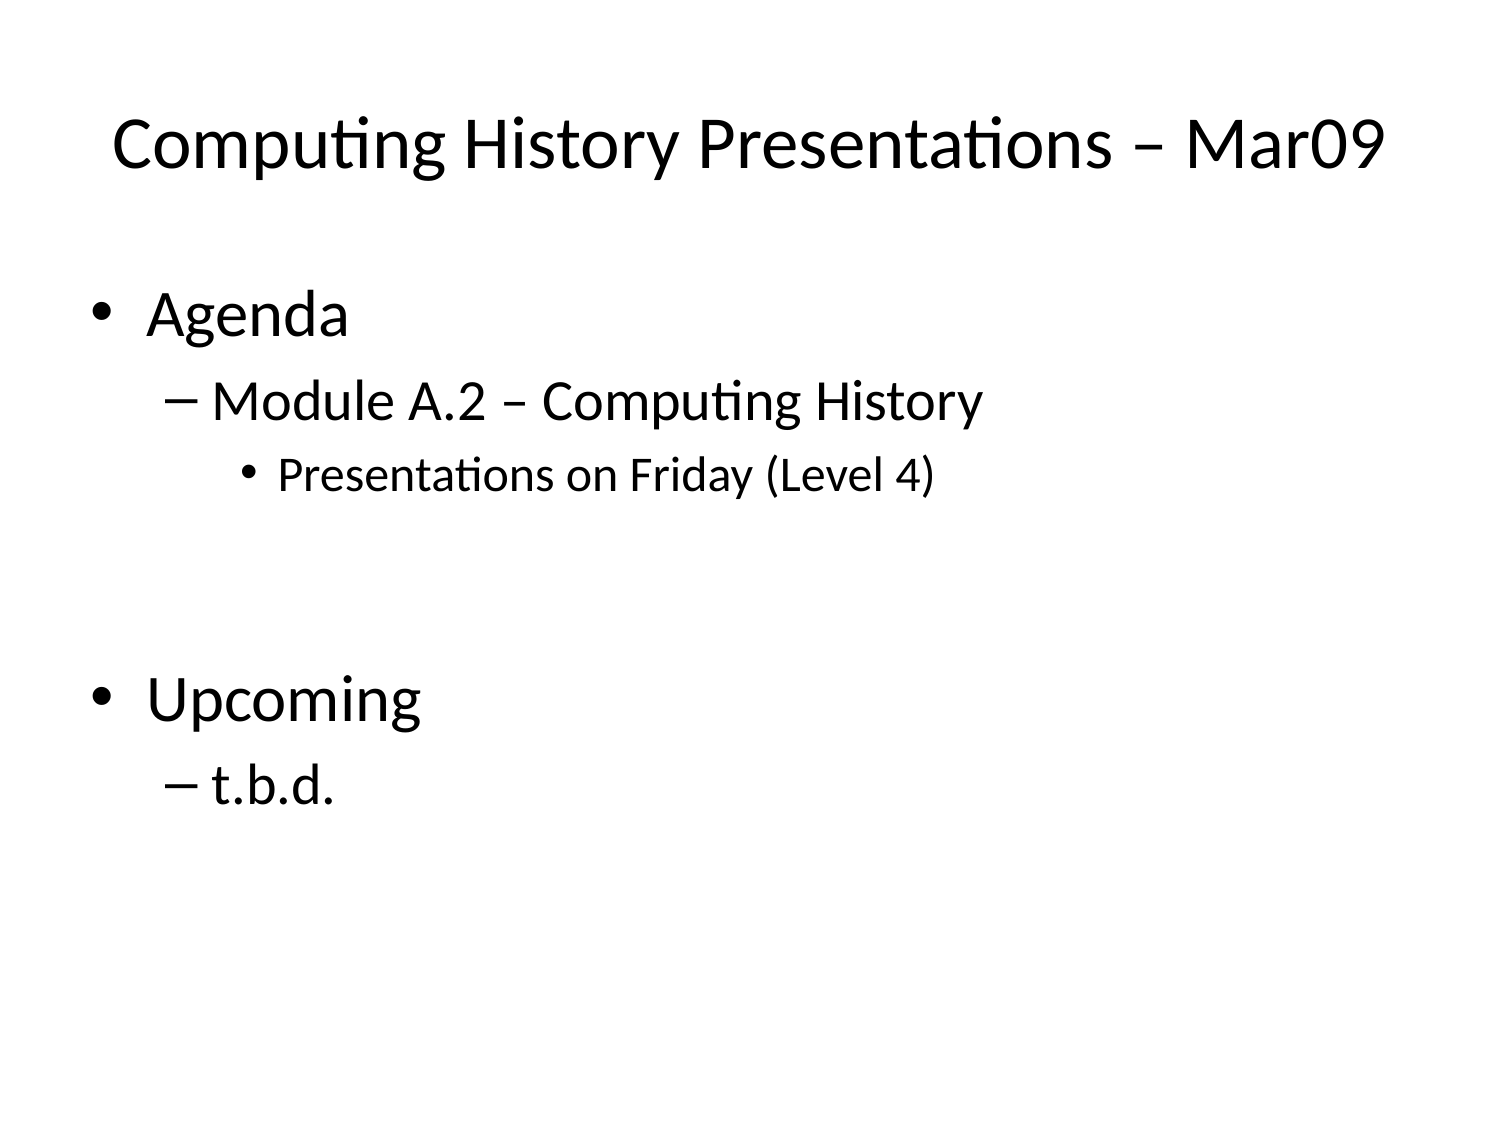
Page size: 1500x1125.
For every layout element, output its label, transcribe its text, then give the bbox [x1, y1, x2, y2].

list Agenda Module A.2 – Computing History Presentations on Friday (Level 4) Upcoming t.b.d. [75, 262, 1425, 1005]
title Computing History Presentations – Mar09 [75, 45, 1425, 233]
